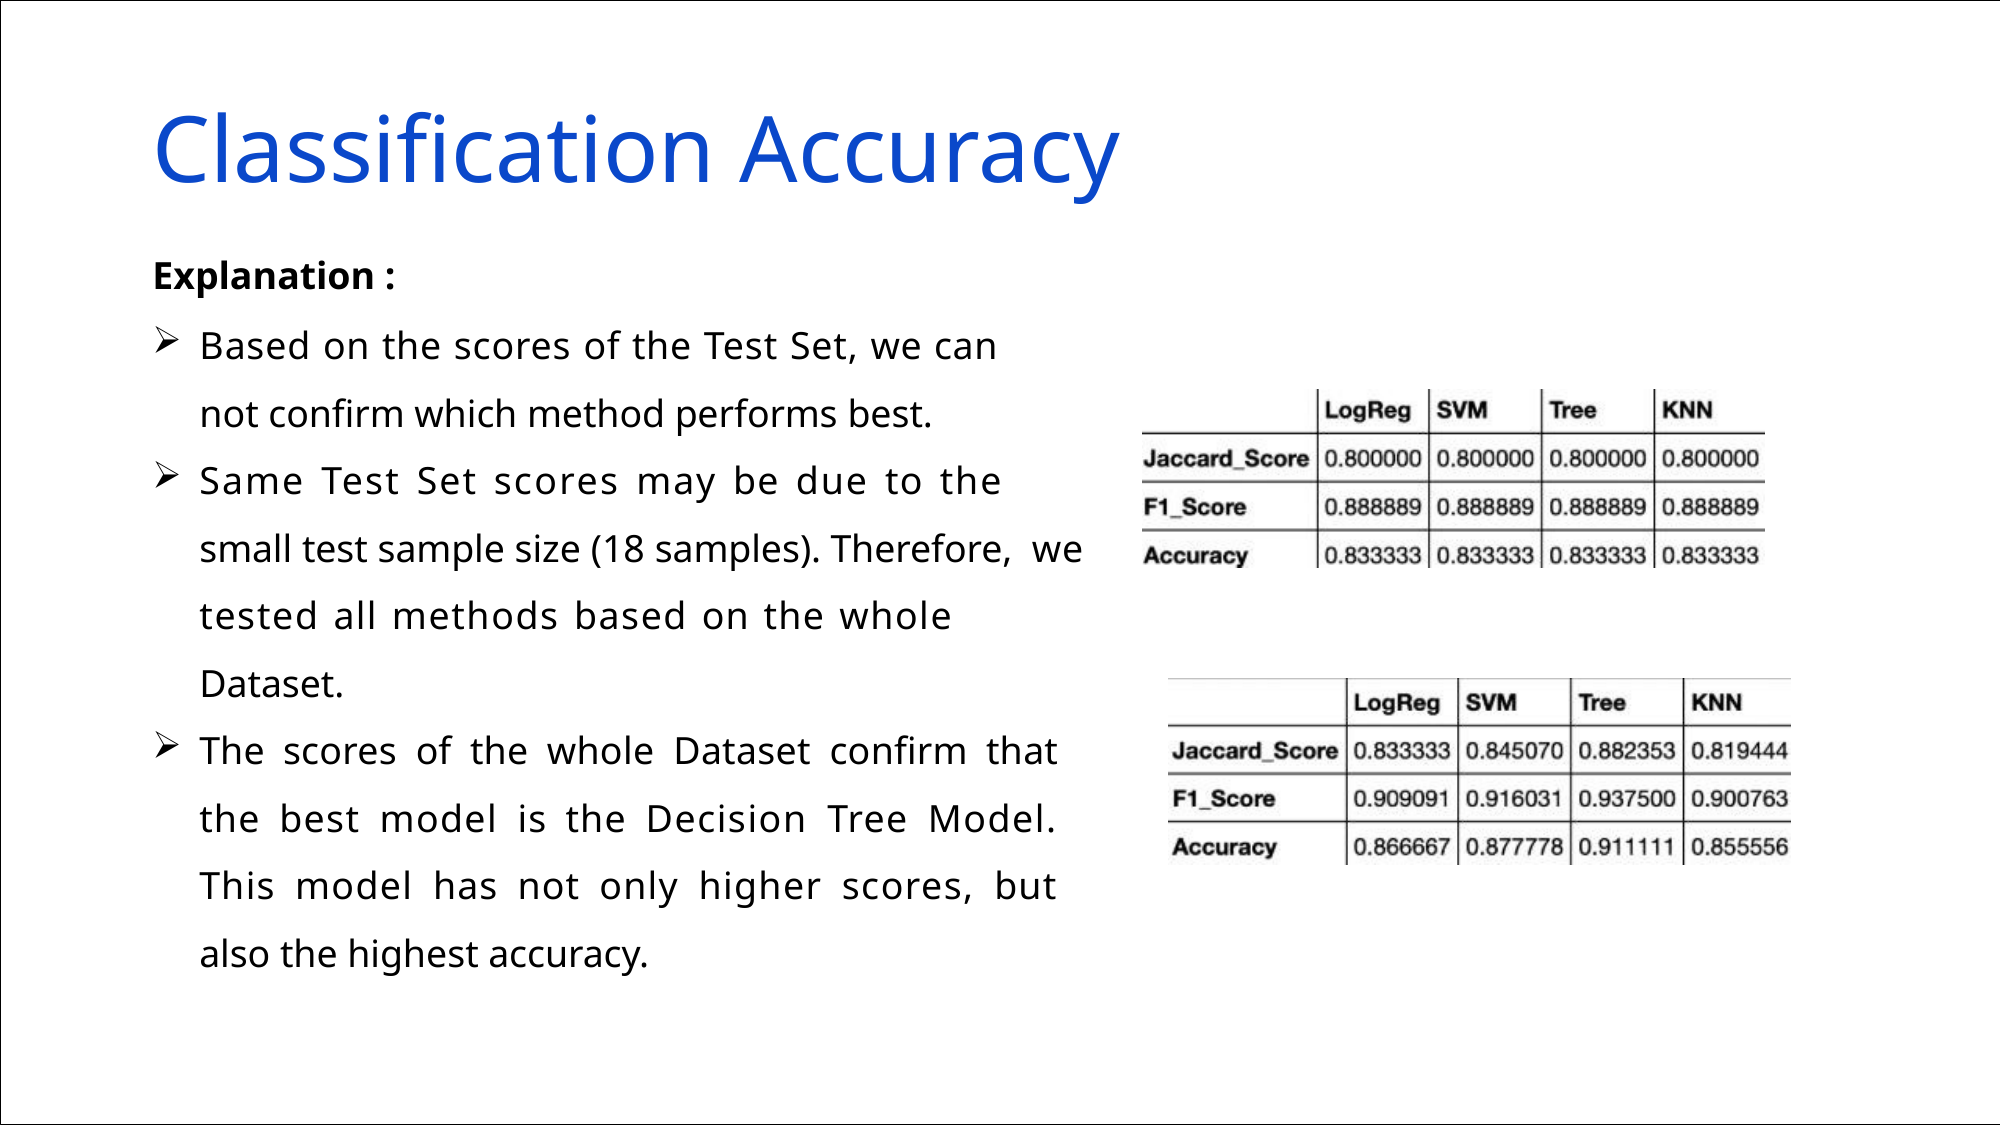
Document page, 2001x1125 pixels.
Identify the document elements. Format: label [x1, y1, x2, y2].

text_box [0, 0, 2000, 1125]
text_box [1141, 388, 1791, 866]
